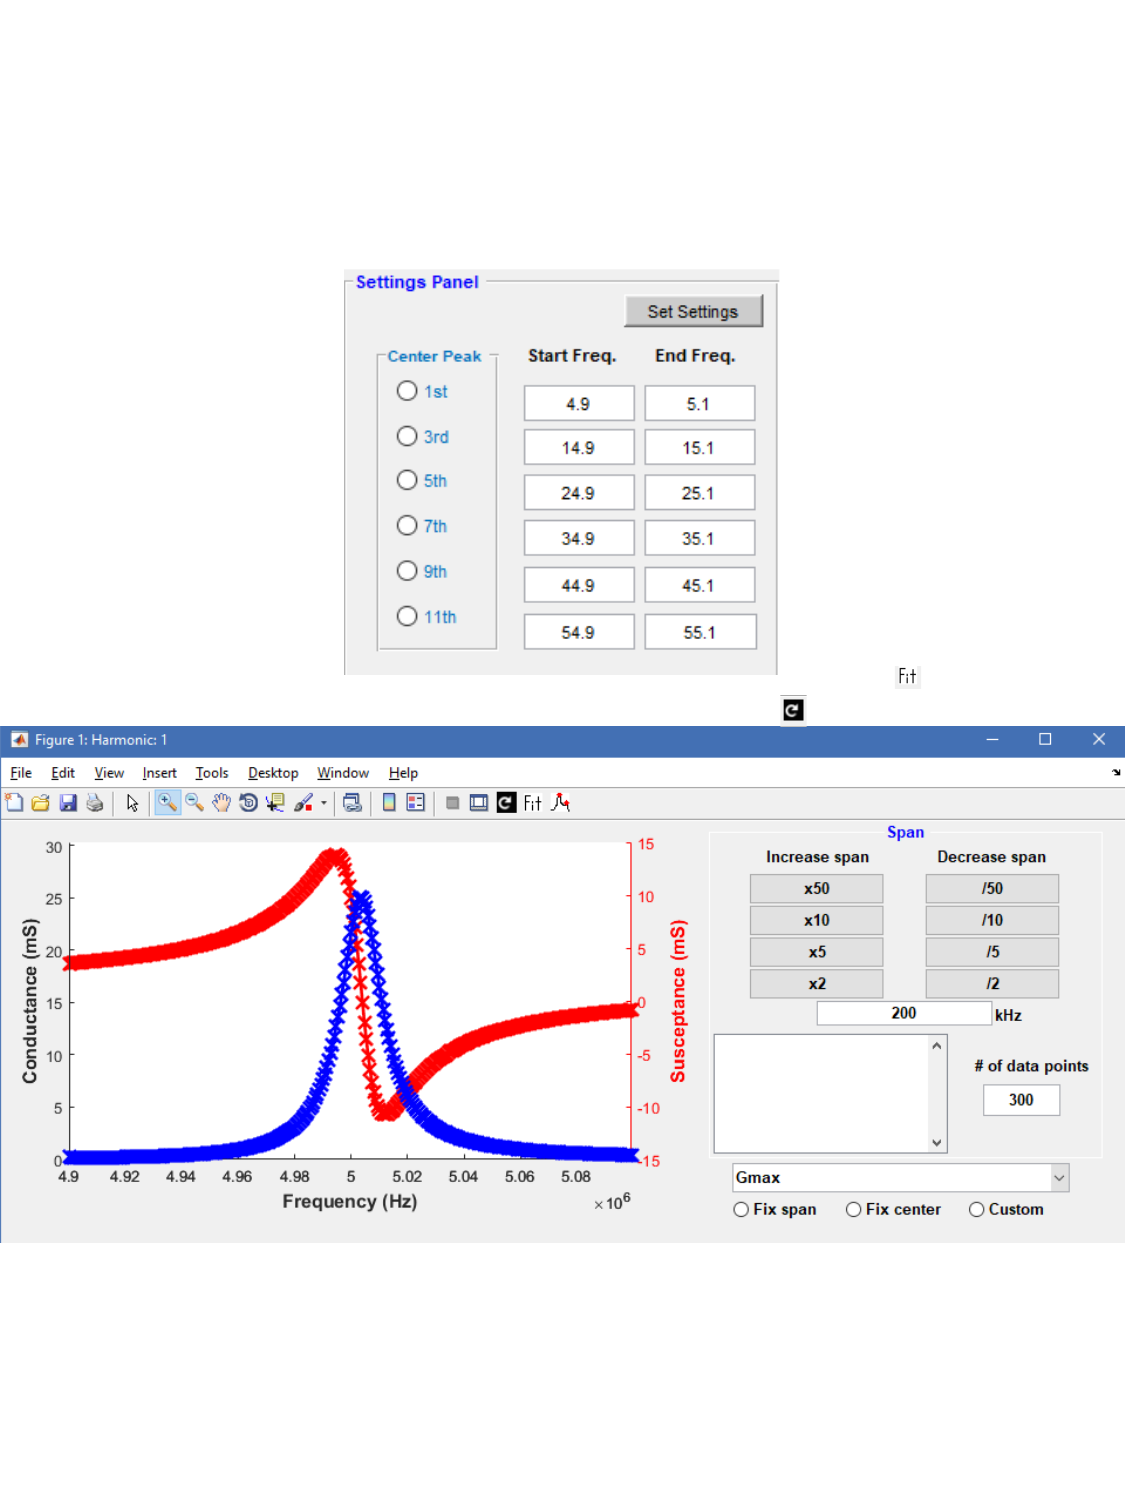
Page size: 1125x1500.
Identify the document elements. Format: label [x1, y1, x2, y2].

picture [894, 666, 922, 690]
picture [344, 268, 781, 675]
picture [0, 694, 1125, 1243]
